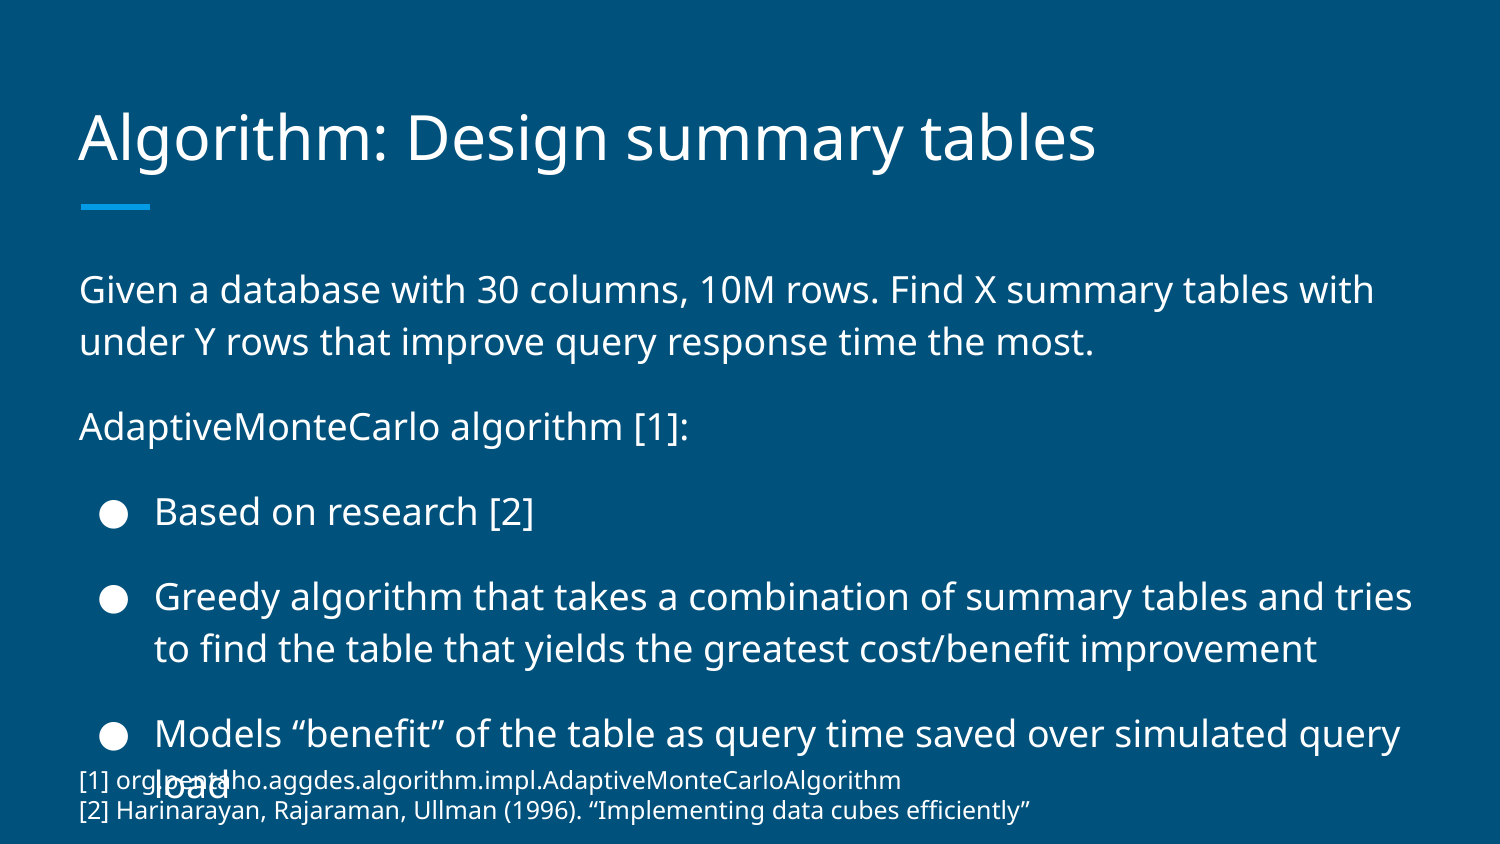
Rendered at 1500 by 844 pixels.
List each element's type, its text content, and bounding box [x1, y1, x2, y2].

title Algorithm: Design summary tables [63, 75, 1437, 188]
text_box [1] org.pentaho.aggdes.algorithm.impl.AdaptiveMonteCarloAlgorithm [2] Harinarayan, Rajaraman, Ullman (1996). “Implementing data cubes efficiently” [63, 749, 1232, 844]
list Given a database with 30 columns, 10M rows. Find X summary tables with under Y rows that improve query response time the most. AdaptiveMonteCarlo algorithm [1]: Based on research [2] Greedy algorithm that takes a combination of summary tables and tries to find the table that yields the greatest cost/benefit improvement Models “benefit” of the table as query time saved over simulated query load The “cost” of a table is its size [63, 244, 1437, 750]
picture [1382, 750, 1391, 755]
